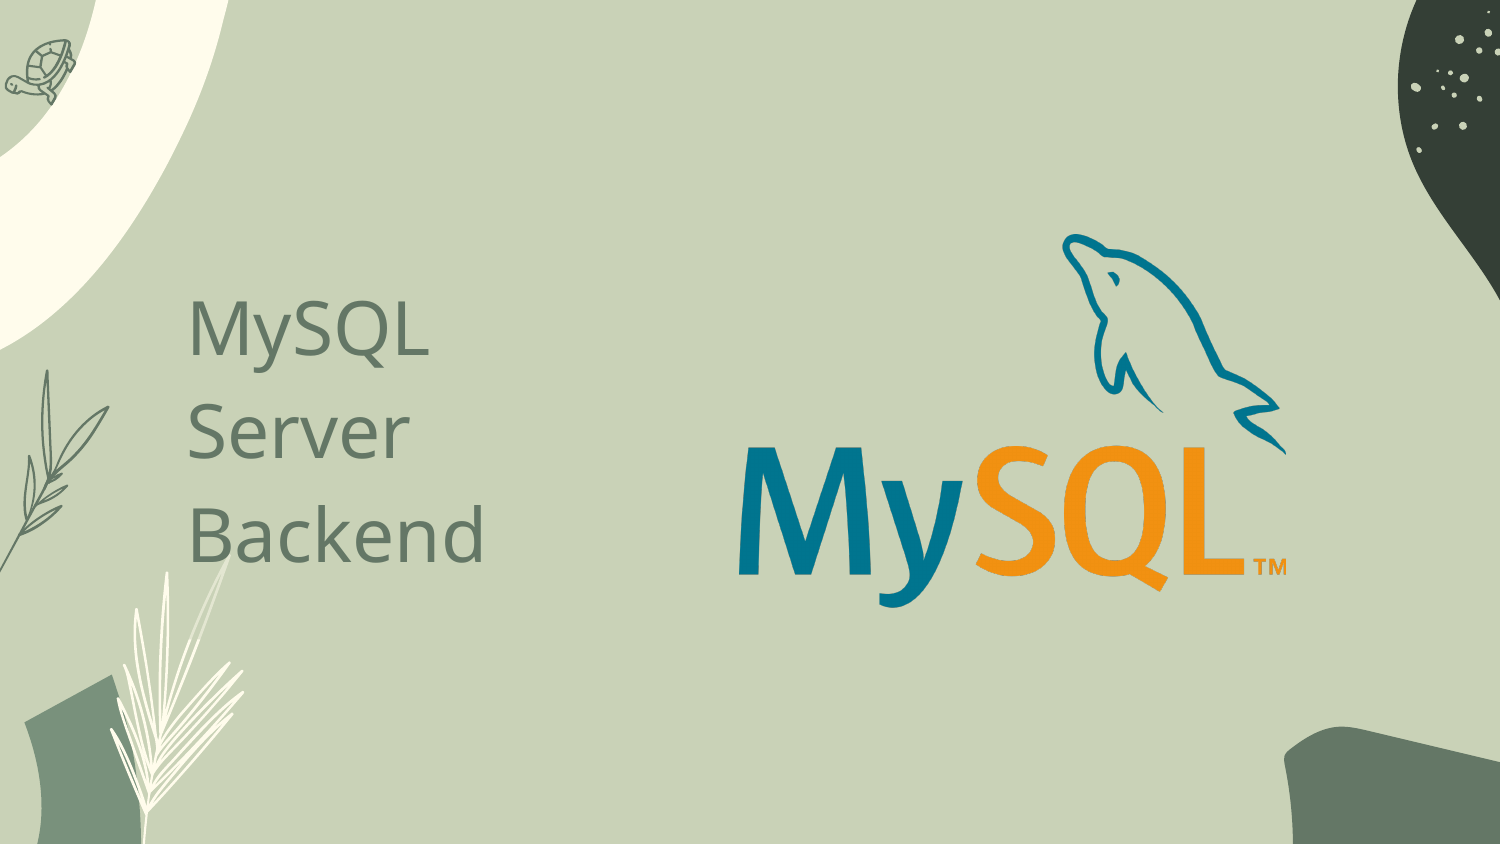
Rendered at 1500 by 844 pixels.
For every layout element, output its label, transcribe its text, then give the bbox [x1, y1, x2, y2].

title MySQL Server Backend [171, 204, 624, 640]
picture [739, 234, 1286, 609]
